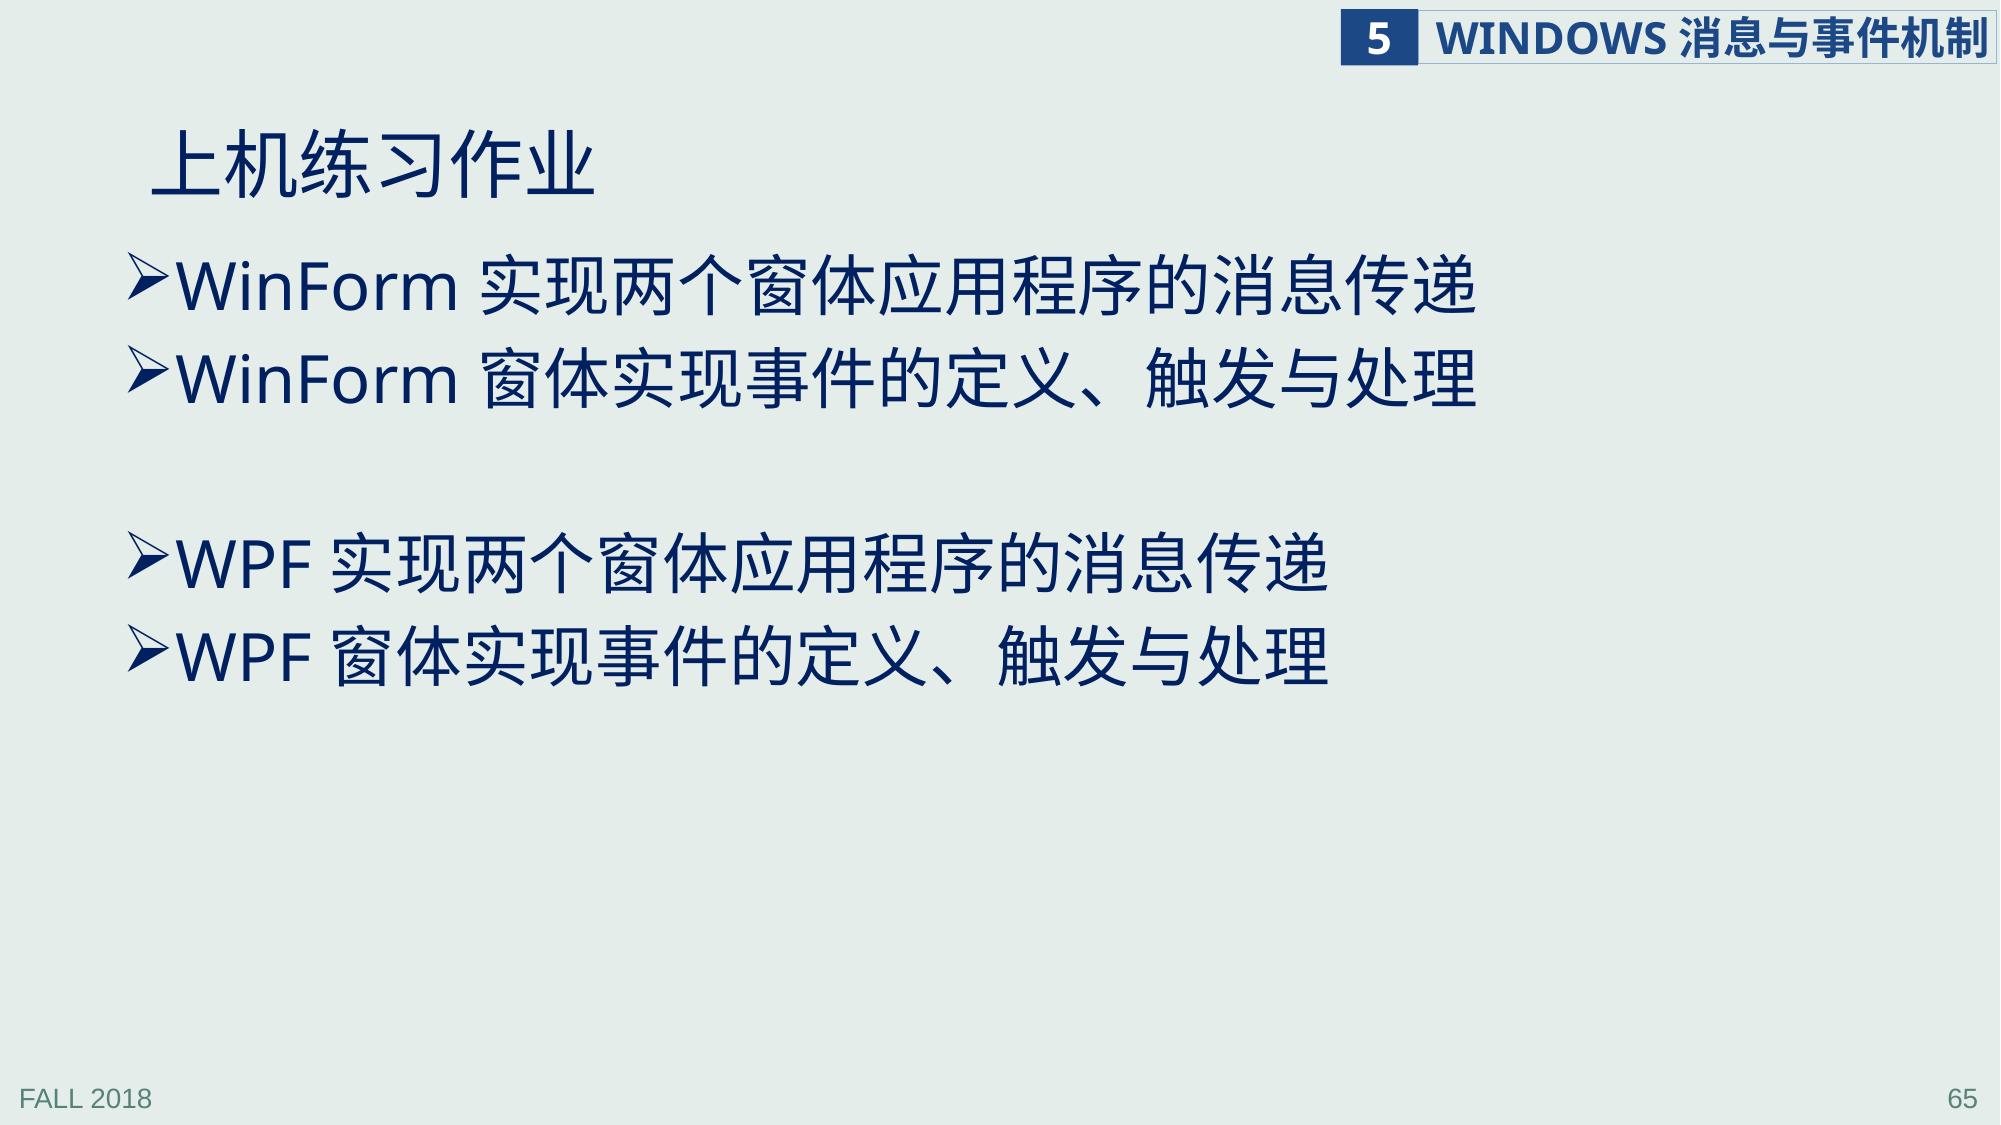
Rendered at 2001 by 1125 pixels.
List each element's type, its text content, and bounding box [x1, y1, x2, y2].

list WinForm实现两个窗体应用程序的消息传递 WinForm窗体实现事件的定义、触发与处理 WPF实现两个窗体应用程序的消息传递 WPF窗体实现事件的定义、触发与处理 [111, 246, 1687, 896]
title 上机练习作业 [137, 59, 1863, 278]
